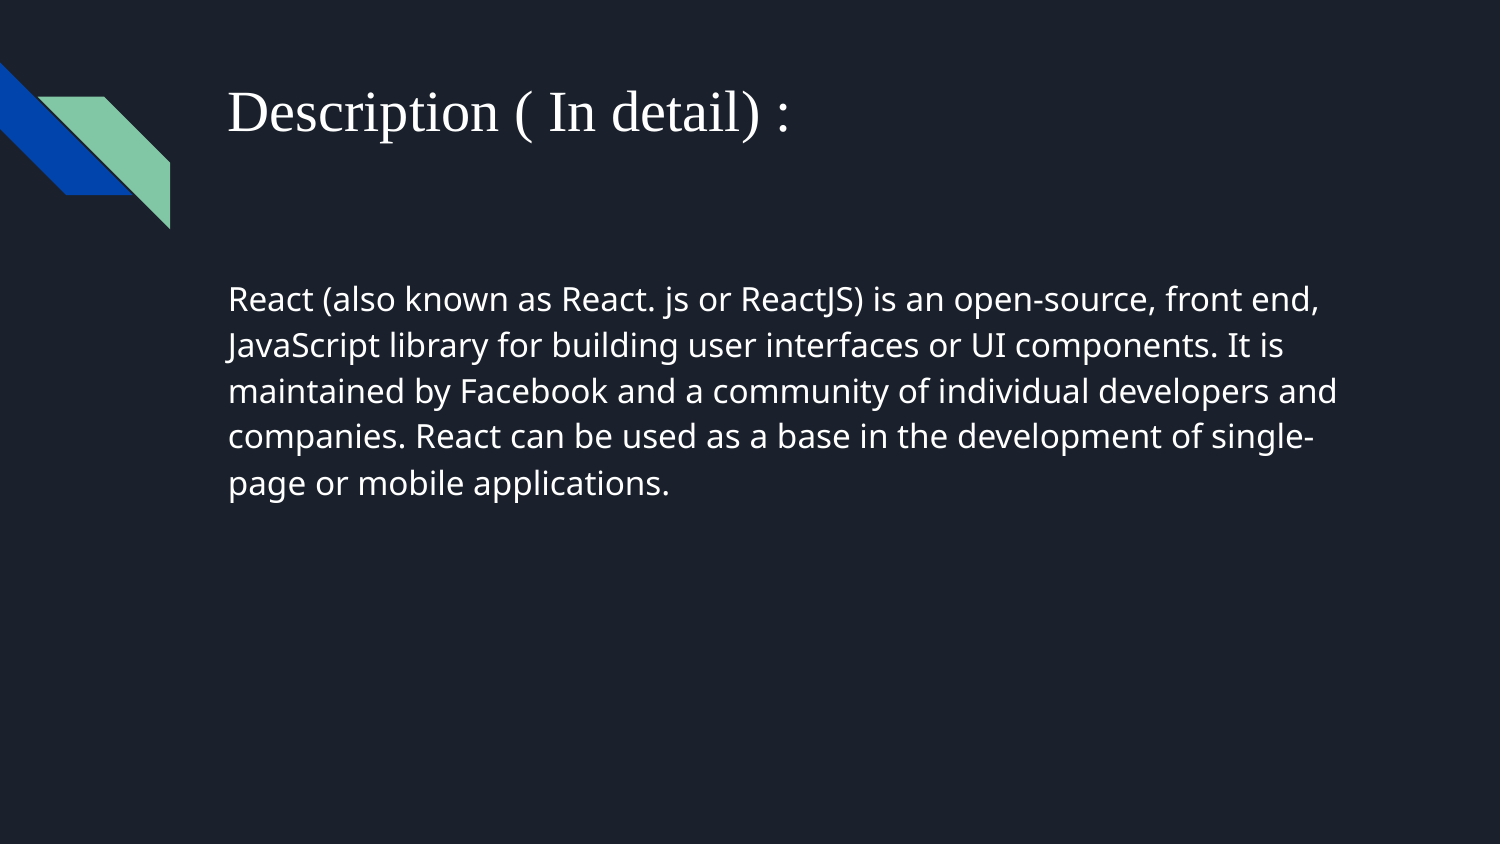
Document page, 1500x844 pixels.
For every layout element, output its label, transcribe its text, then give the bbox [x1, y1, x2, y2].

list React (also known as React. js or ReactJS) is an open-source, front end, JavaScript library for building user interfaces or UI components. It is maintained by Facebook and a community of individual developers and companies. React can be used as a base in the development of single-page or mobile applications. [212, 257, 1368, 735]
title Description ( In detail) : [212, 64, 1368, 174]
